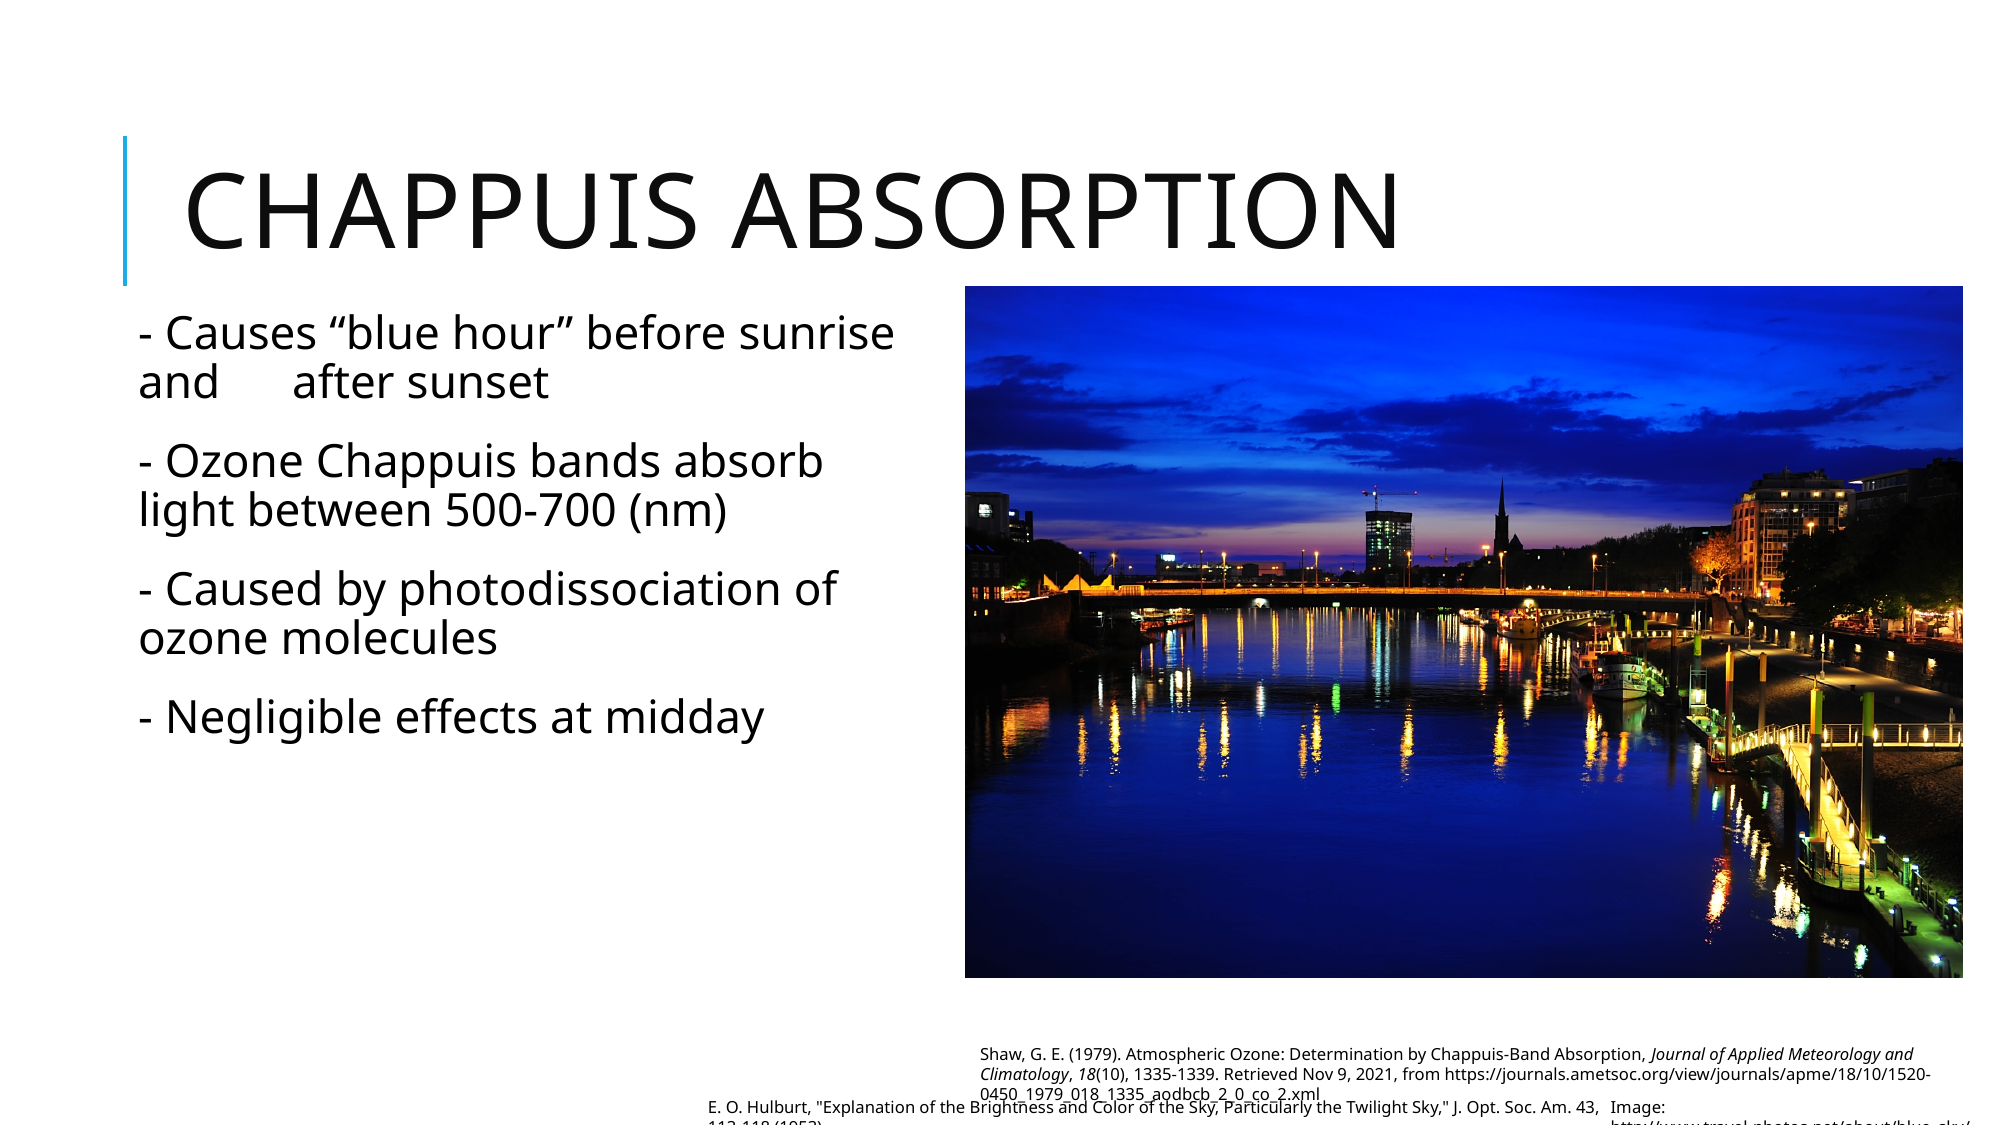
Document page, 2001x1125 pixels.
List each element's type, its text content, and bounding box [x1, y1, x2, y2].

picture [964, 286, 1963, 978]
text_box E. O. Hulburt, "Explanation of the Brightness and Color of the Sky, Particularly the Twilight Sky," J. Opt. Soc. Am. 43, 113-118 (1953) [693, 1089, 1618, 1125]
title Chappuis Absorption [168, 96, 1763, 342]
list - Causes “blue hour” before sunrise and after sunset - Ozone Chappuis bands absorb light between 500-700 (nm) - Caused by photodissociation of ozone molecules - Negligible effects at midday [115, 302, 926, 963]
text_box Shaw, G. E. (1979). Atmospheric Ozone: Determination by Chappuis-Band Absorption, Journal of Applied Meteorology and Climatology, 18(10), 1335-1339. Retrieved Nov 9, 2021, from https://journals.ametsoc.org/view/journals/apme/18/10/1520-0450_1979_018_1335_aodbcb_2_0_co_2.xml [965, 1036, 2000, 1111]
text_box Image: http://www.travel-photos.net/about/blue_sky/ [1618, 1111, 2000, 1125]
